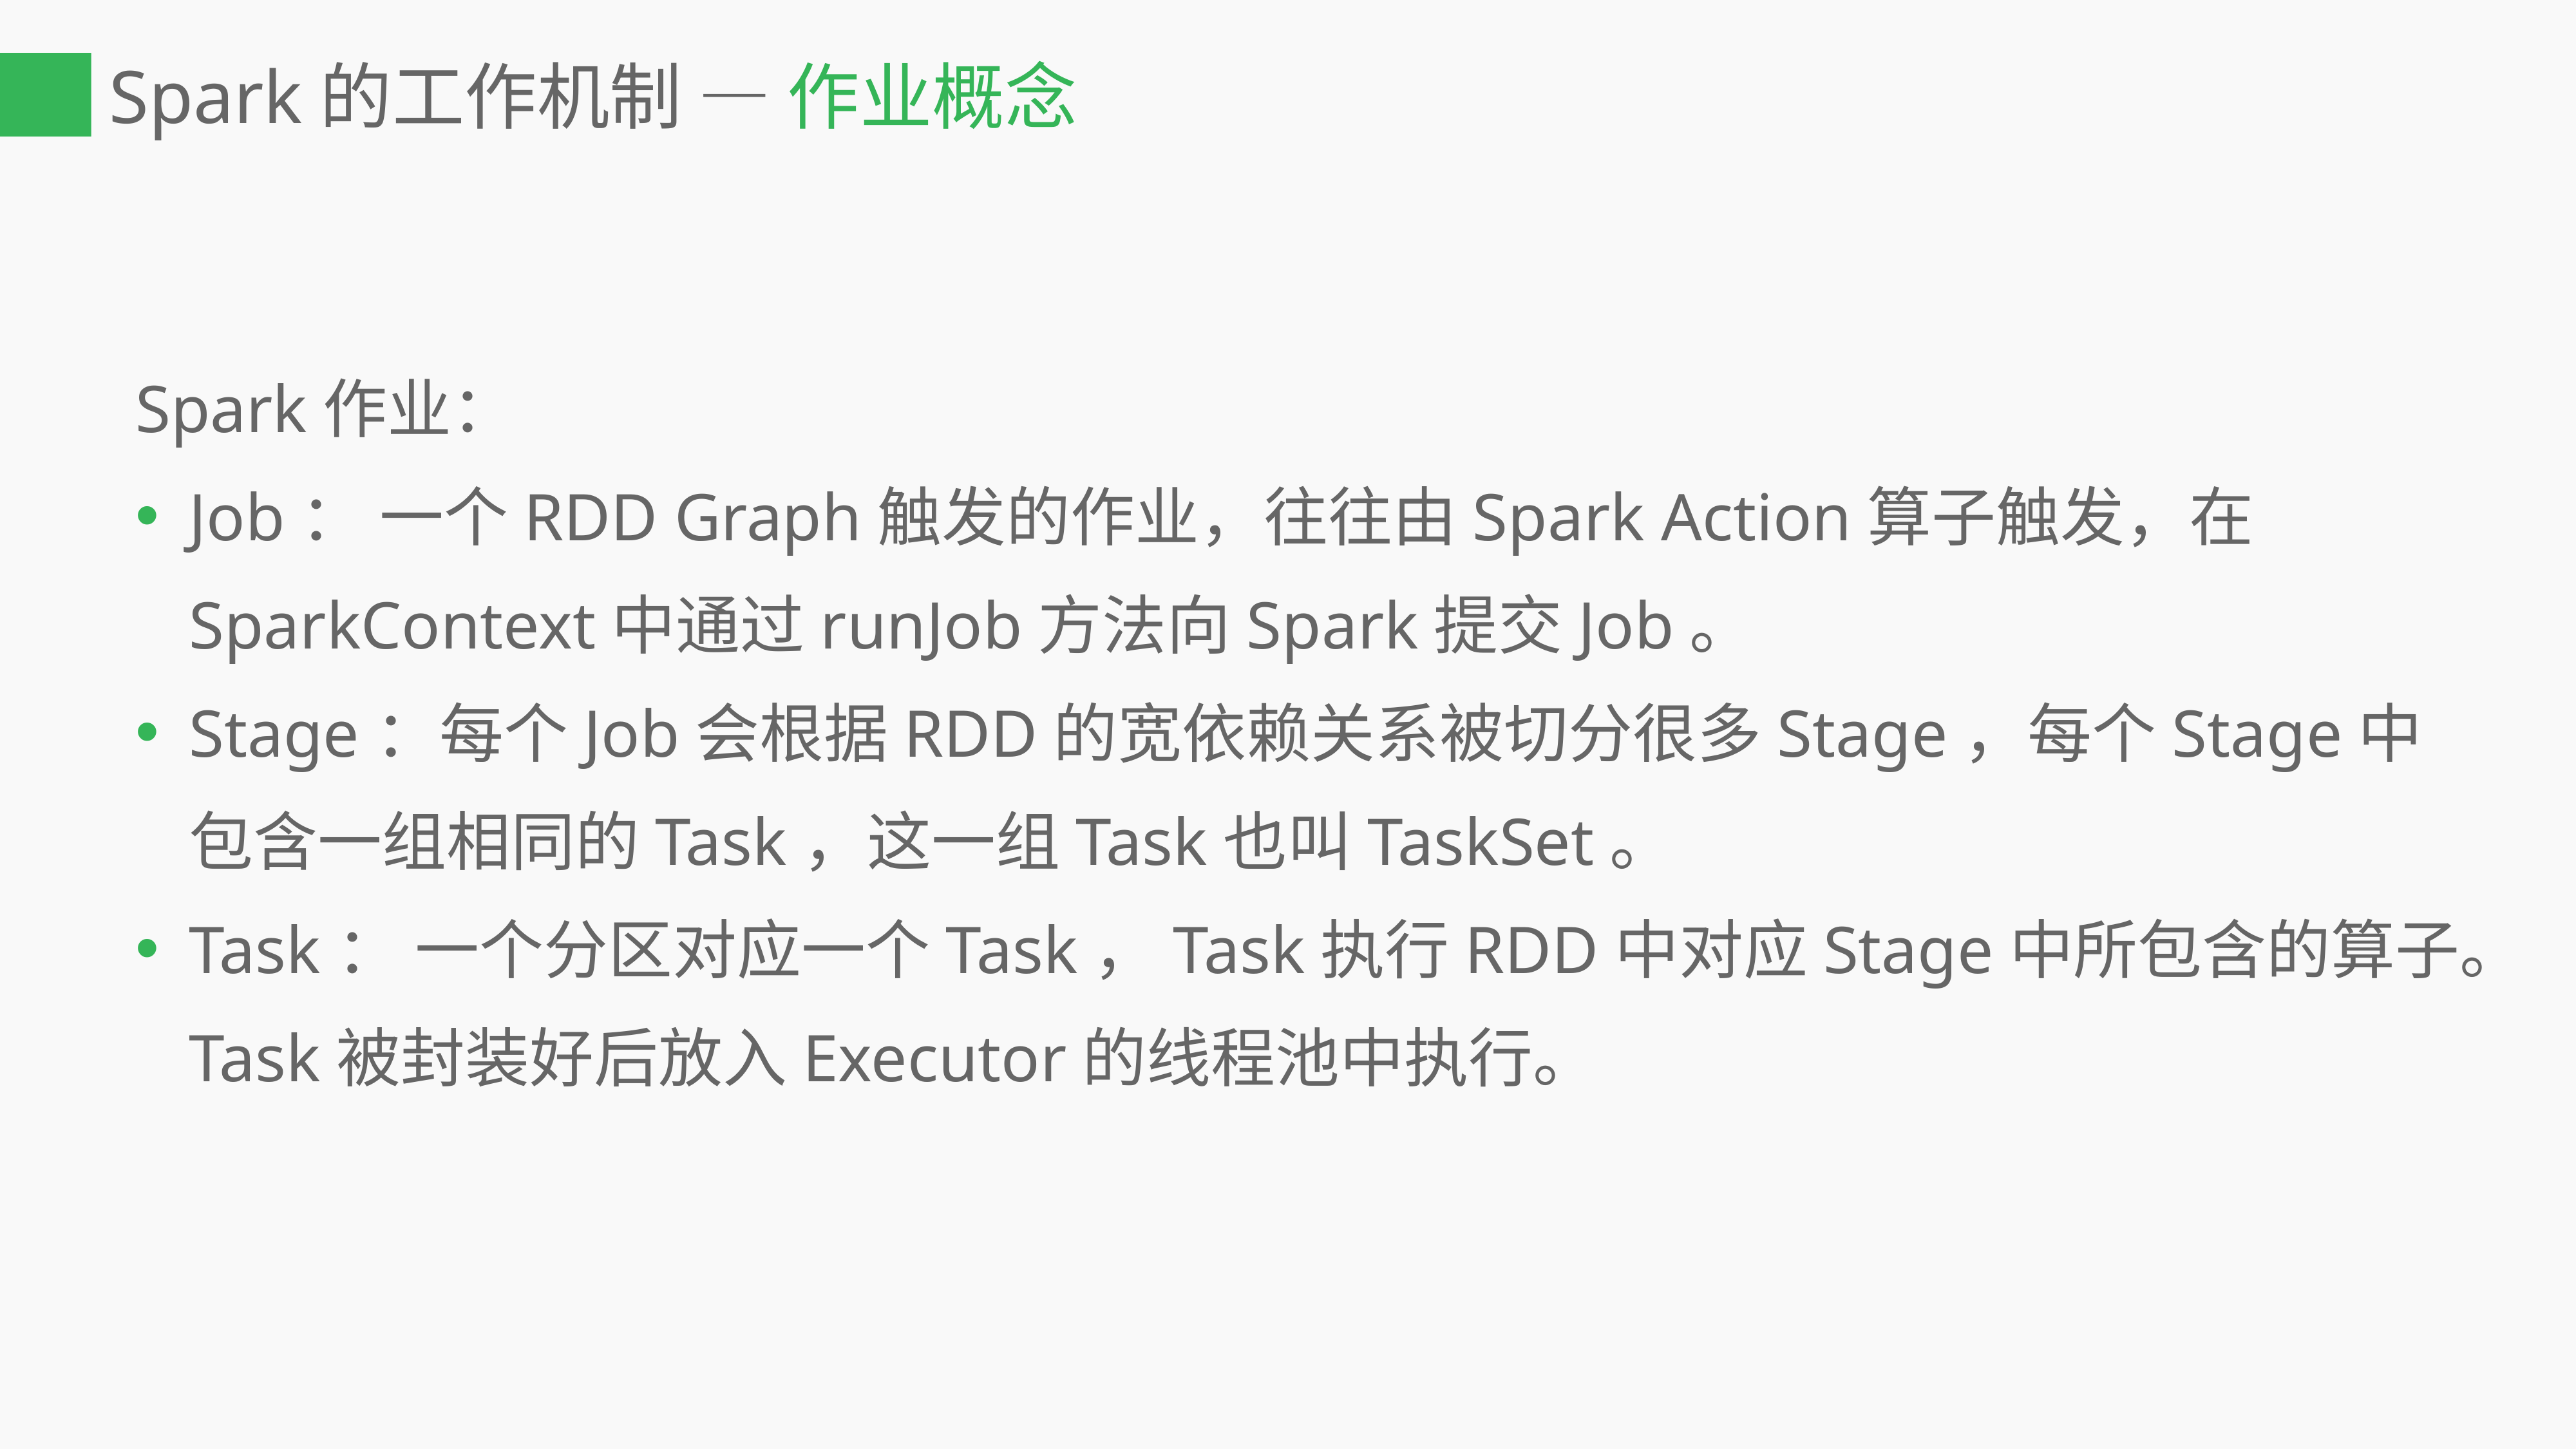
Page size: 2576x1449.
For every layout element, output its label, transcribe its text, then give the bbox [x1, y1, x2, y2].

subtitle Spark作业： Job： 一个RDD Graph触发的作业，往往由Spark Action算子触发，在SparkContext中通过runJob方法向Spark提交Job。 Stage：每个Job会根据RDD的宽依赖关系被切分很多Stage，每个Stage中包含一组相同的Task，这一组Task也叫TaskSet。 Task： 一个分区对应一个Task，Task执行RDD中对应Stage中所包含的算子。Task被封装好后放入Executor的线程池中执行。 [115, 337, 2461, 1424]
title Spark的工作机制 — 作业概念 [108, 44, 2540, 144]
picture [0, 53, 91, 137]
